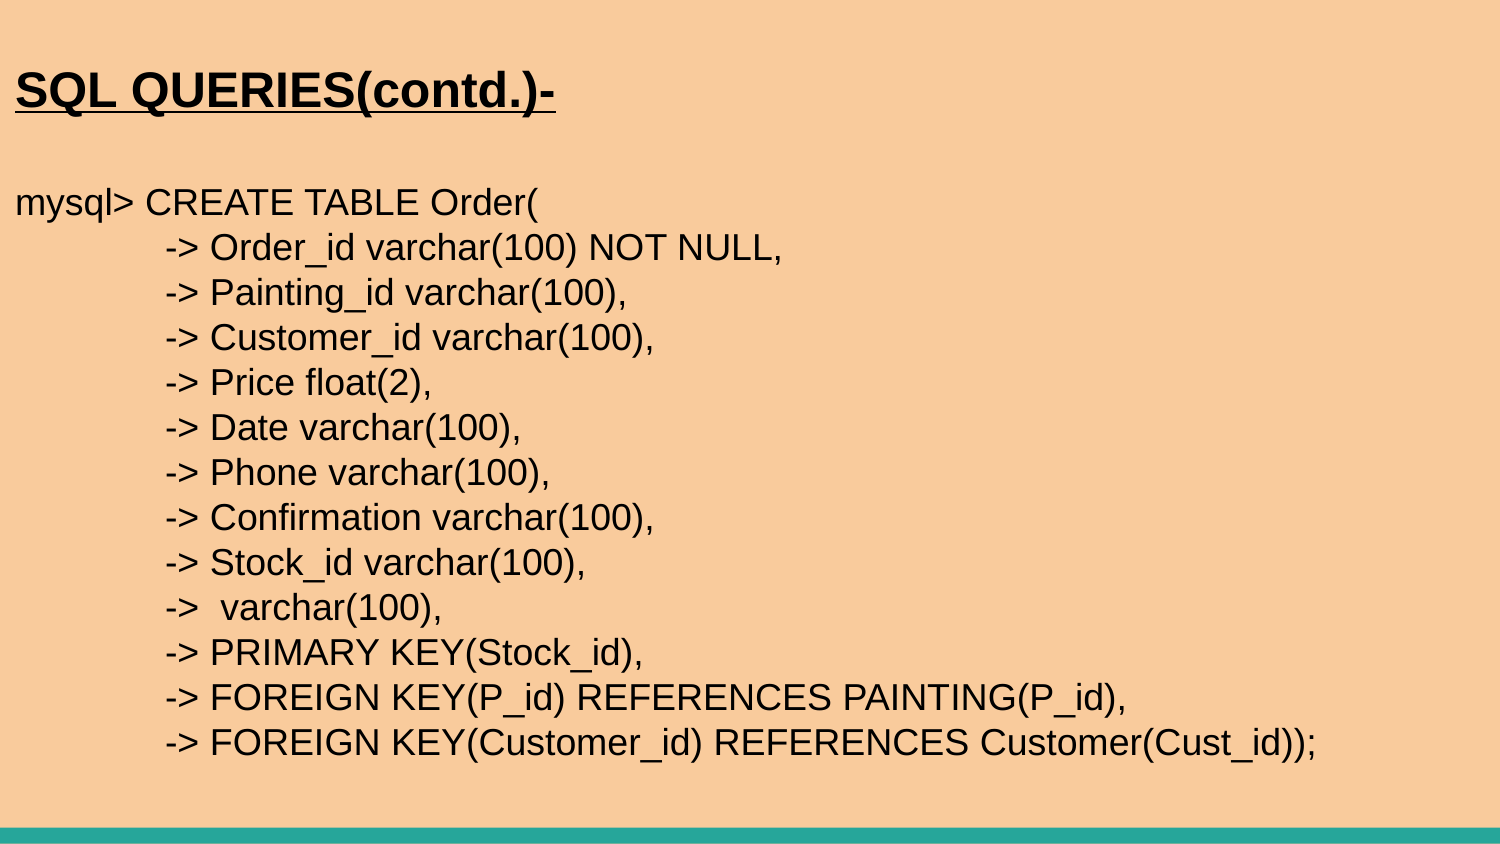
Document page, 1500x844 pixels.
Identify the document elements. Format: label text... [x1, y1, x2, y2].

text_box SQL QUERIES(contd.)- mysql> CREATE TABLE Order( -> Order_id varchar(100) NOT NULL, -> Painting_id varchar(100), -> Customer_id varchar(100), -> Price float(2), -> Date varchar(100), -> Phone varchar(100), -> Confirmation varchar(100), -> Stock_id varchar(100), -> varchar(100), -> PRIMARY KEY(Stock_id), -> FOREIGN KEY(P_id) REFERENCES PAINTING(P_id), -> FOREIGN KEY(Customer_id) REFERENCES Customer(Cust_id)); [0, 0, 1500, 821]
